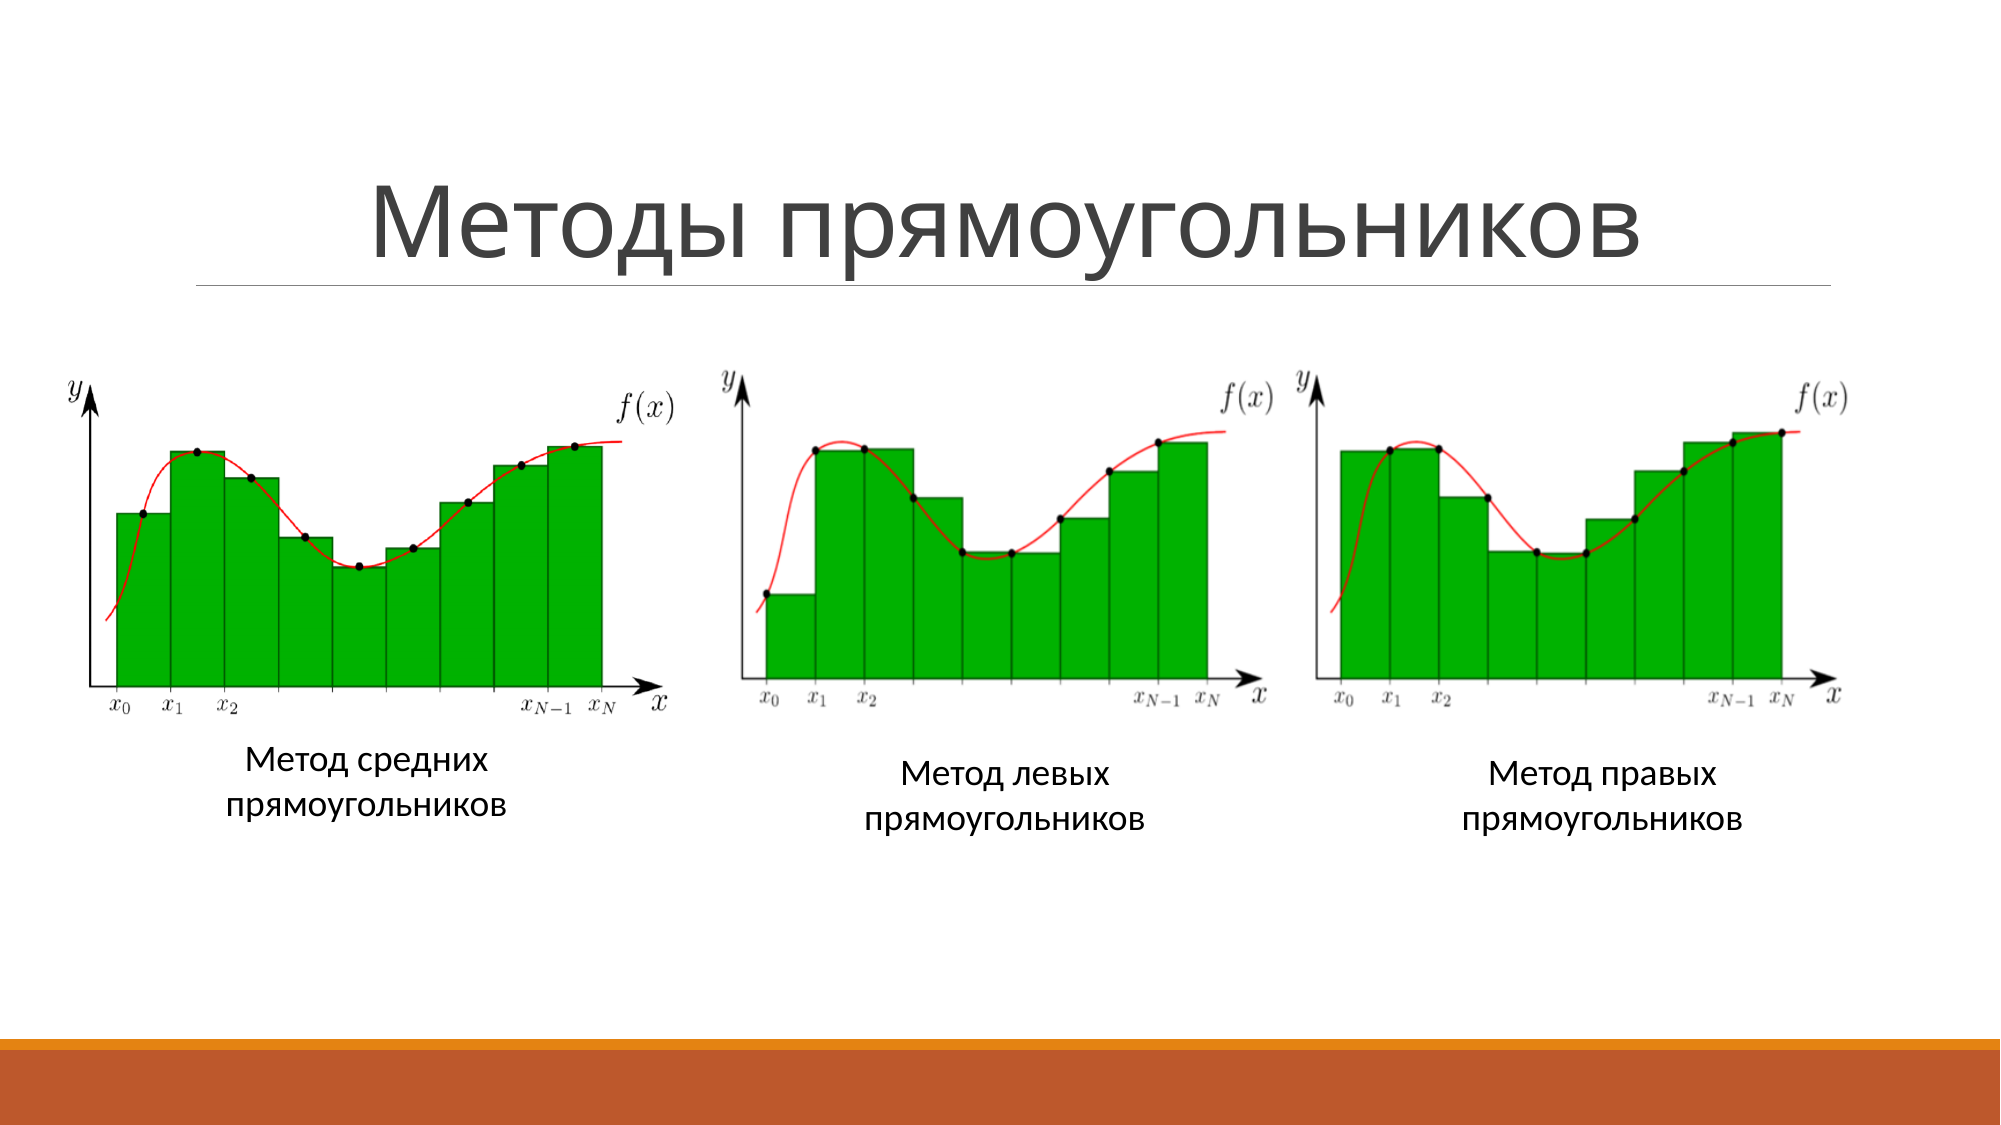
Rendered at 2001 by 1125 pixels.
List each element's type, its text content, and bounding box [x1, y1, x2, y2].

text_box Метод средних прямоугольников [150, 736, 583, 832]
title Методы прямоугольников [180, 47, 1830, 285]
picture [712, 351, 1852, 728]
text_box Метод левых прямоугольников [844, 740, 1166, 846]
text_box Метод правых прямоугольников [1430, 740, 1775, 846]
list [42, 351, 690, 728]
